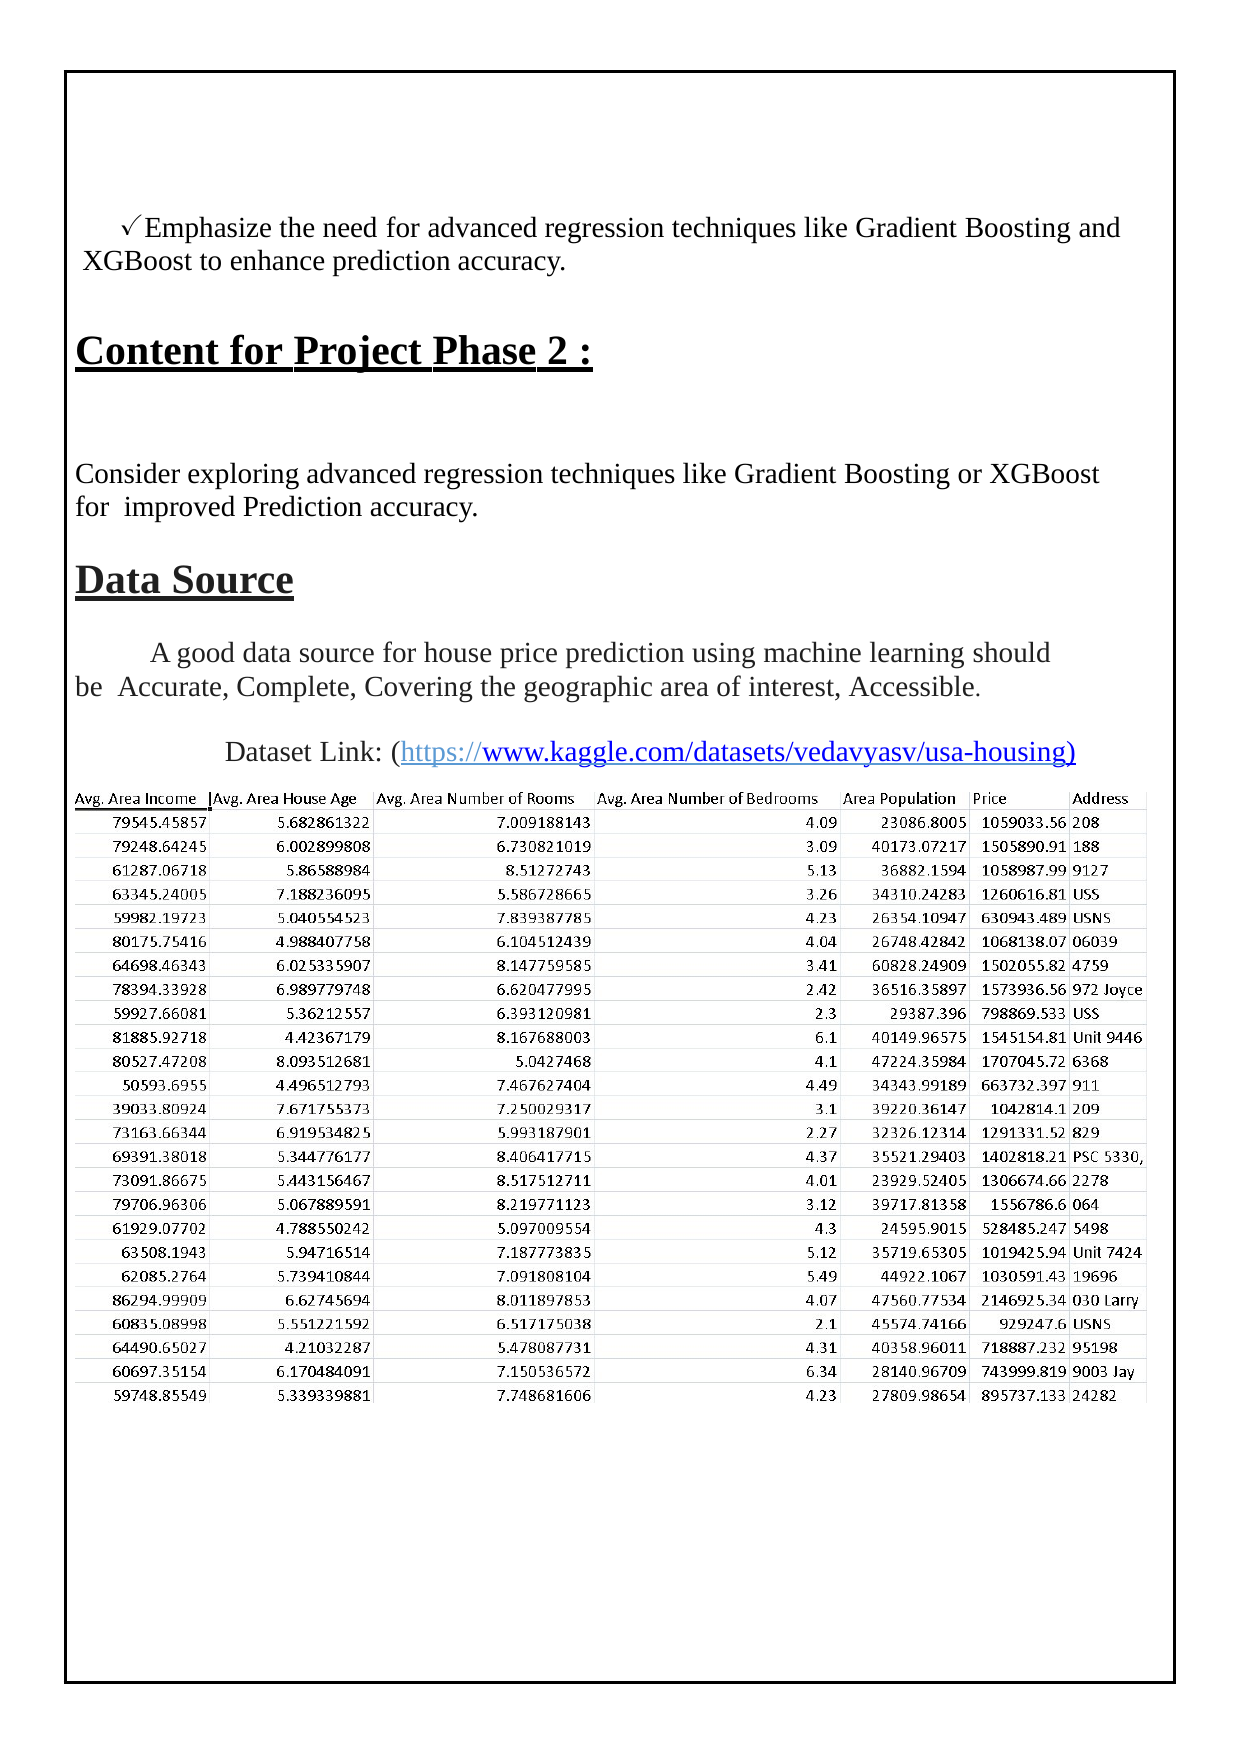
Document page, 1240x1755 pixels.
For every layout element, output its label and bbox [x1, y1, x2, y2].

text_box [63, 69, 1177, 1685]
